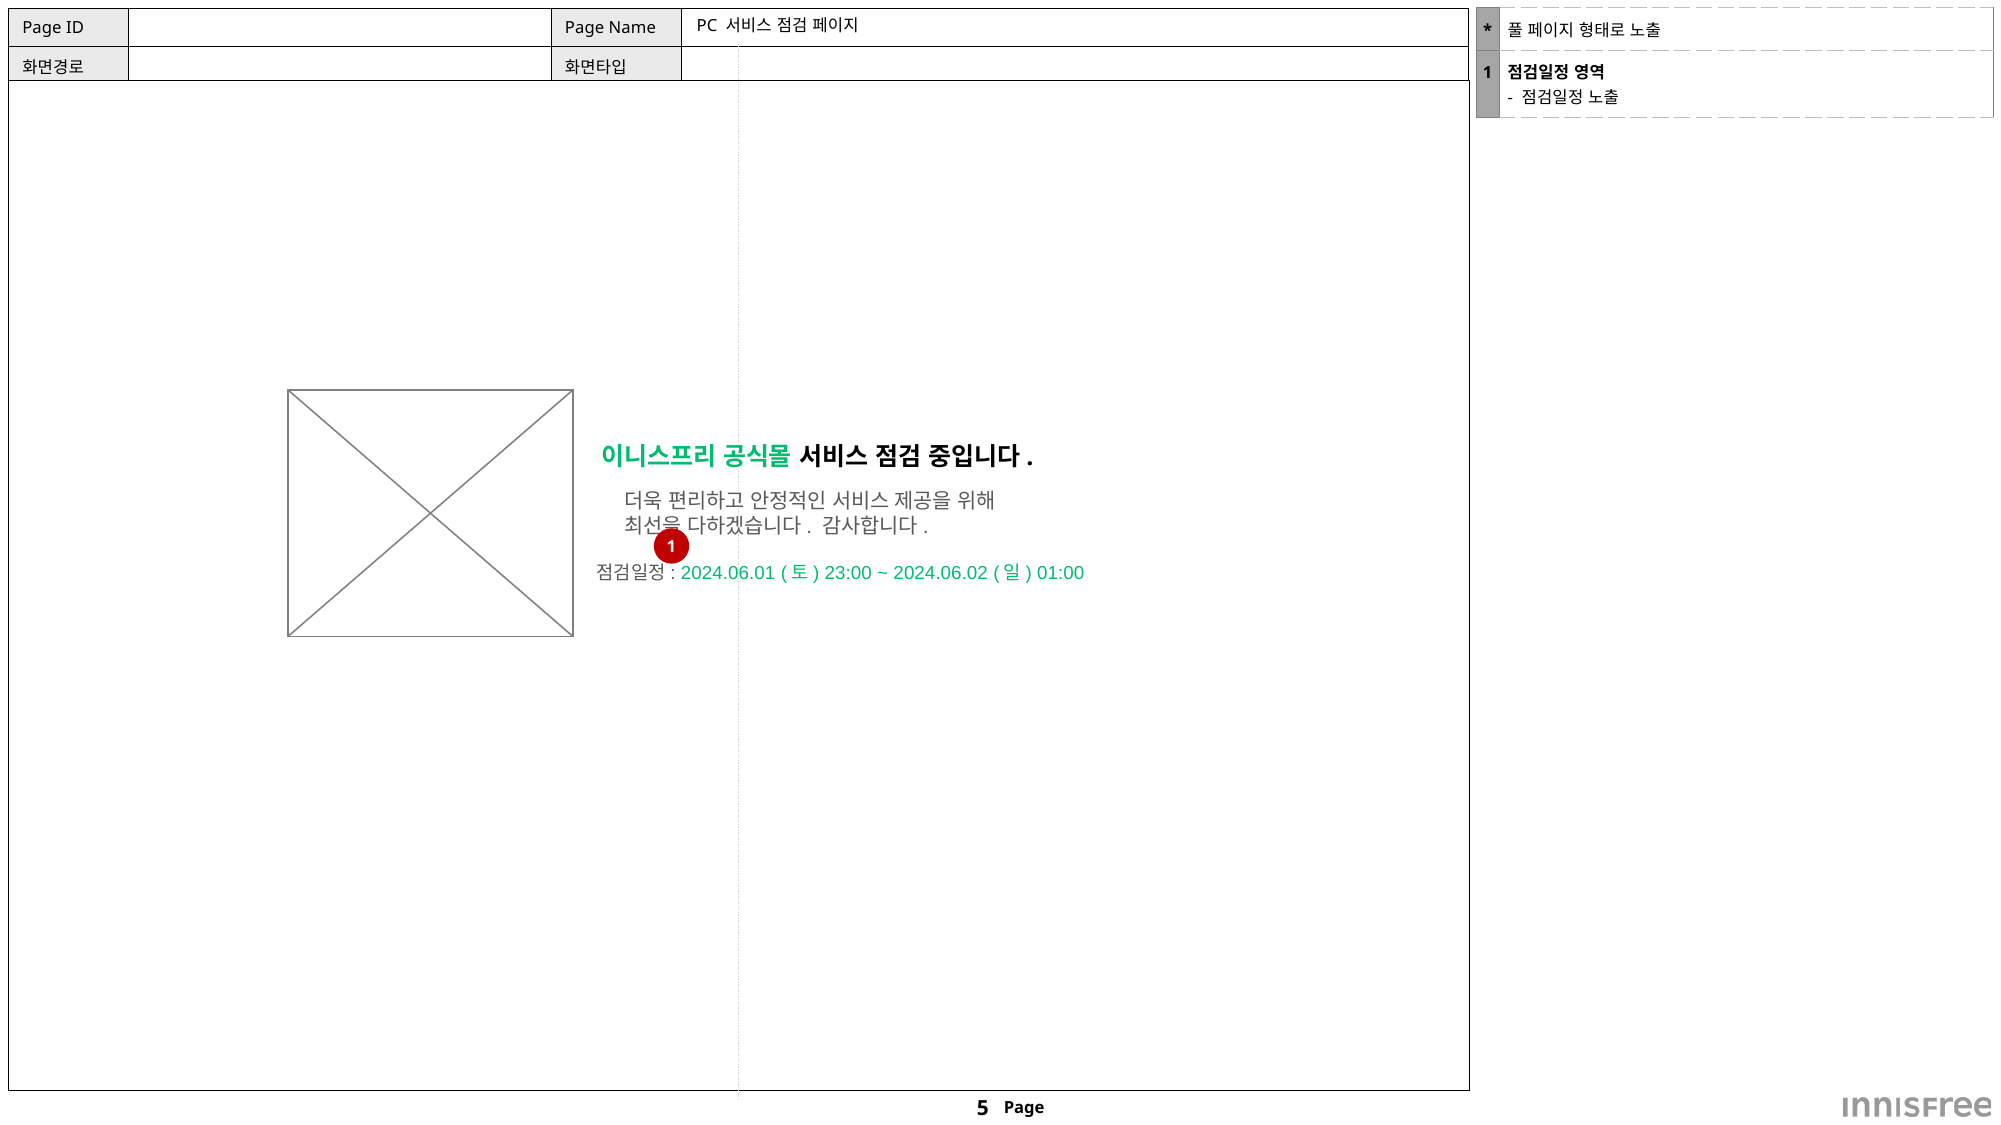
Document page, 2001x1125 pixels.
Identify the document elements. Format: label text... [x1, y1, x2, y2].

table_header * [1477, 8, 1499, 50]
text_box 1 [653, 528, 690, 564]
table_cell 점검일정 영역 - 점검일정 노출 [1500, 50, 1993, 118]
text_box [287, 389, 573, 637]
text_box 점검일정: 2024.06.01 (토) 23:00 ~ 2024.06.02 (일) 01:00 [582, 553, 1100, 592]
table_header 풀 페이지 형태로 노출 [1500, 7, 1993, 50]
text_box 이니스프리 공식몰 서비스 점검 중입니다. [586, 397, 1309, 514]
text_box 더욱 편리하고 안정적인 서비스 제공을 위해 최선을 다하겠습니다. 감사합니다. [610, 480, 1017, 546]
title PC 서비스 점검 페이지 [681, 8, 1467, 44]
table_cell 1 [1477, 51, 1499, 117]
picture [1843, 1097, 1992, 1117]
